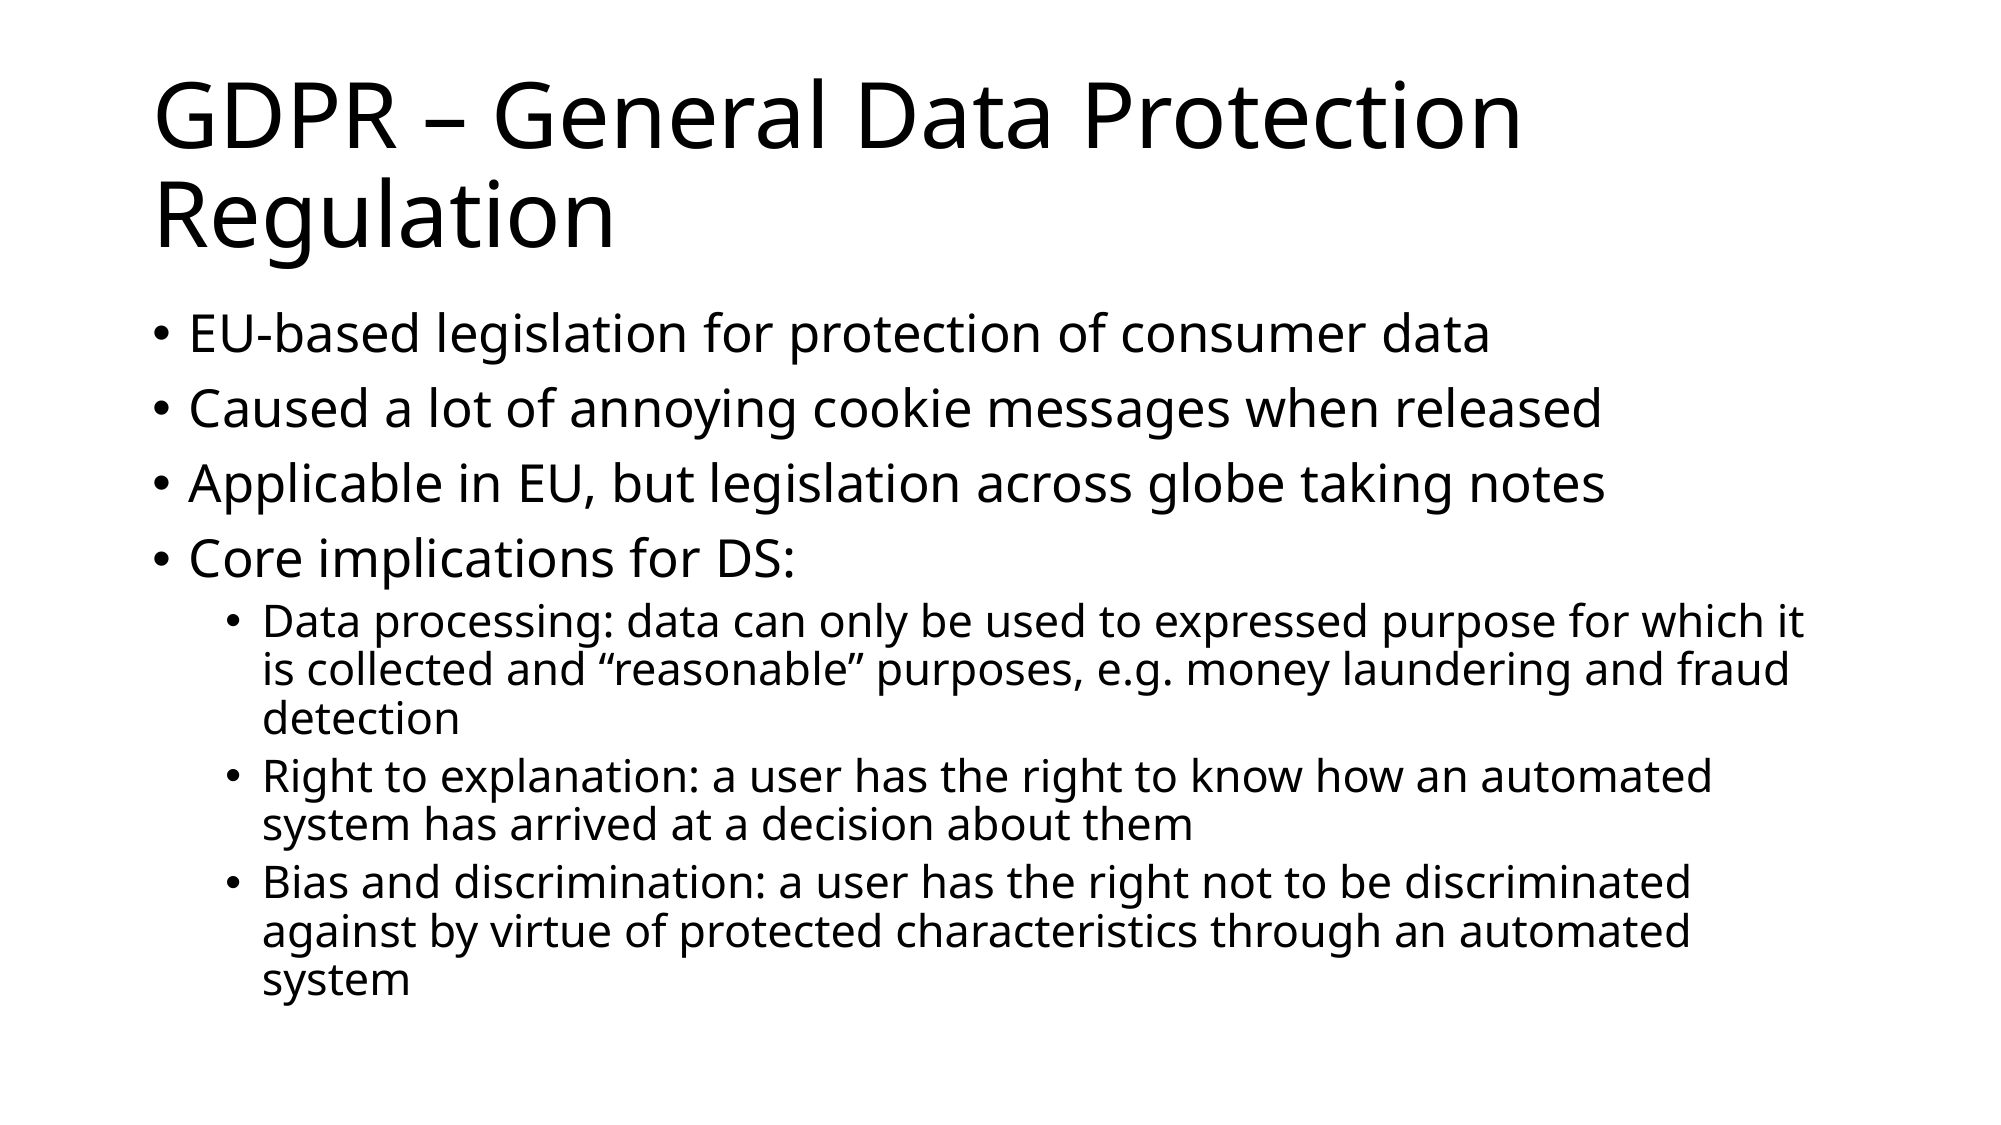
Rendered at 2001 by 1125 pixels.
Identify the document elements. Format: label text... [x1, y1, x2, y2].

title GDPR – General Data Protection Regulation [137, 59, 1863, 278]
text_box EU-based legislation for protection of consumer data Caused a lot of annoying cookie messages when released Applicable in EU, but legislation across globe taking notes Core implications for DS: Data processing: data can only be used to expressed purpose for which it is collected and “reasonable” purposes, e.g. money laundering and fraud detection Right to explanation: a user has the right to know how an automated system has arrived at a decision about them Bias and discrimination: a user has the right not to be discriminated against by virtue of protected characteristics through an automated system [137, 299, 1863, 1014]
